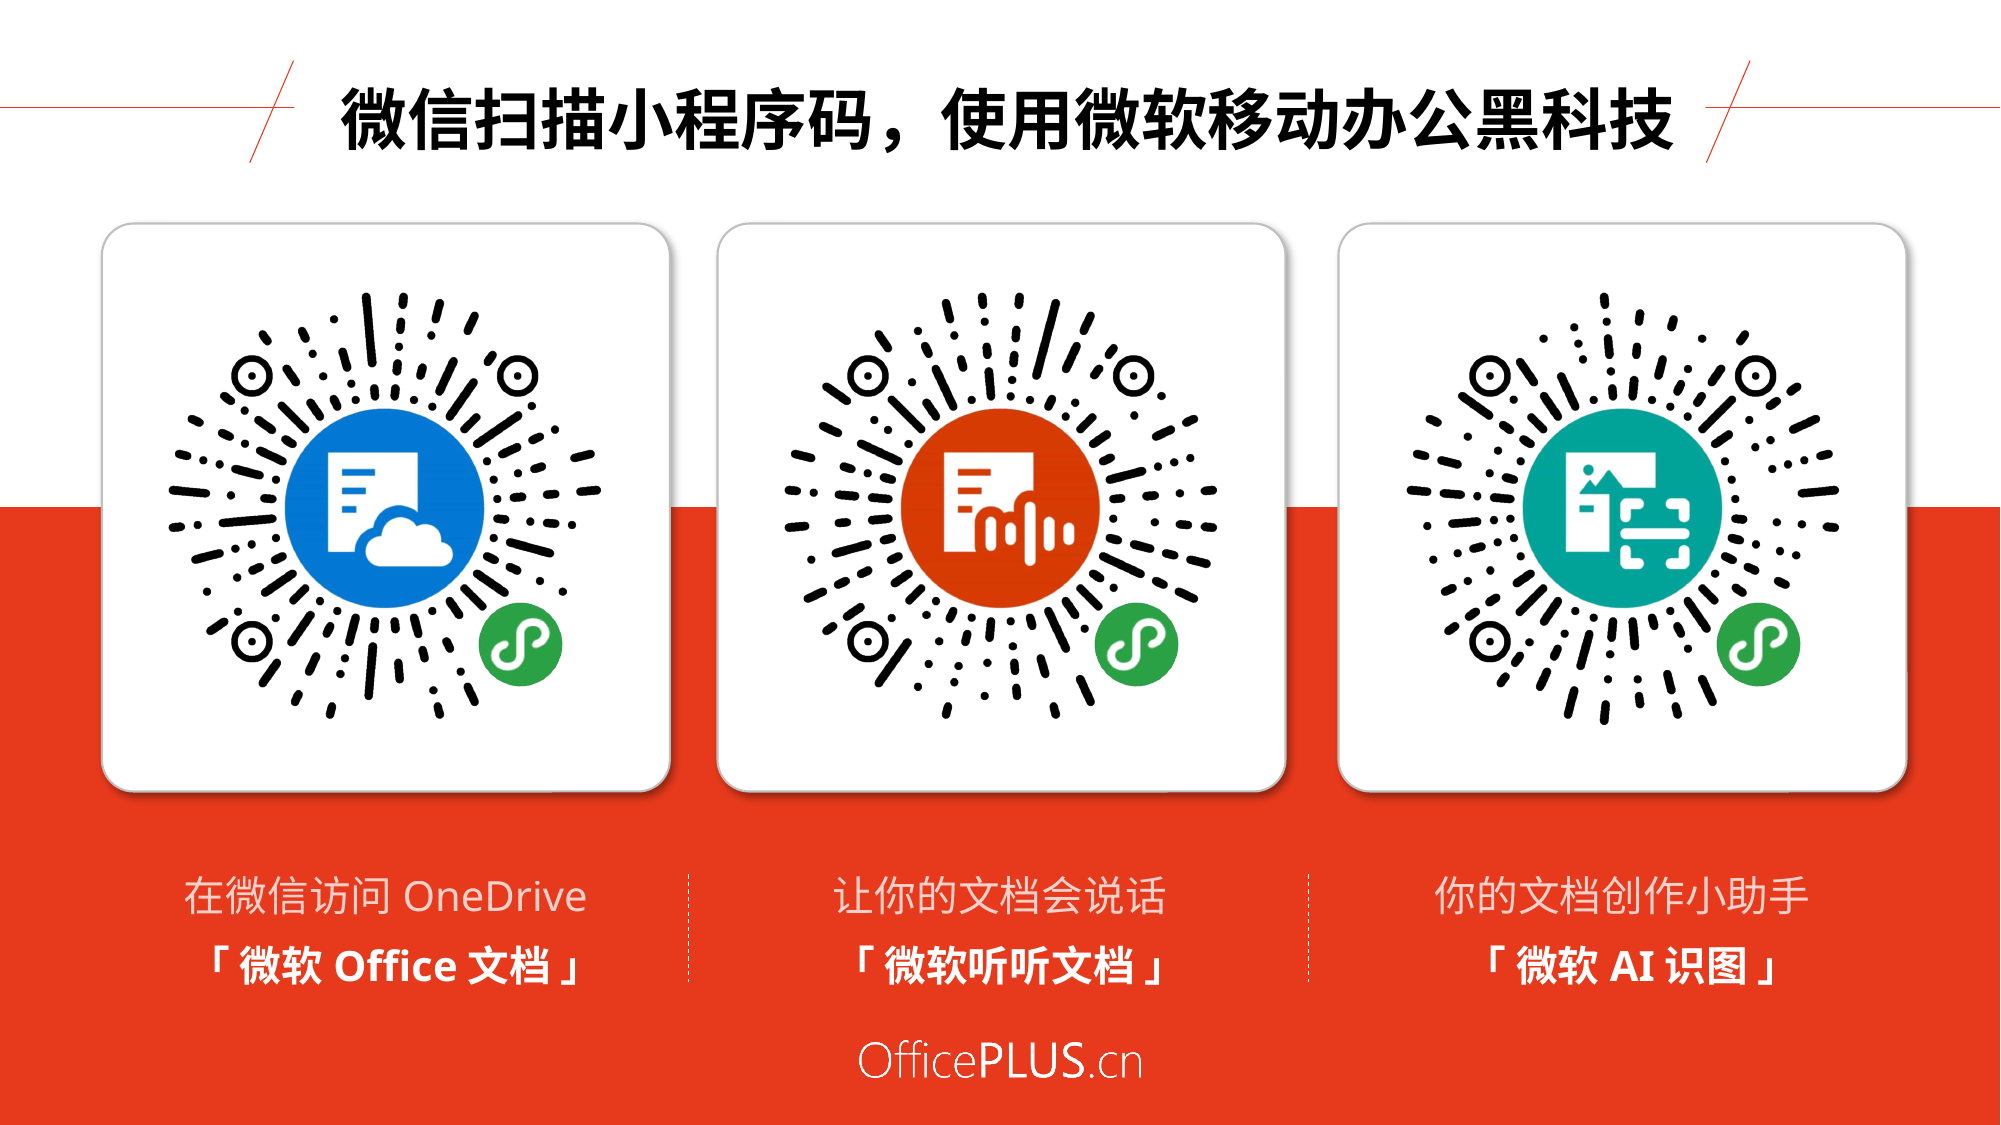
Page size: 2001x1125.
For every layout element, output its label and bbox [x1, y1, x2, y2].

picture [1397, 283, 1848, 734]
picture [859, 1040, 1141, 1078]
picture [775, 283, 1226, 734]
picture [159, 283, 610, 734]
